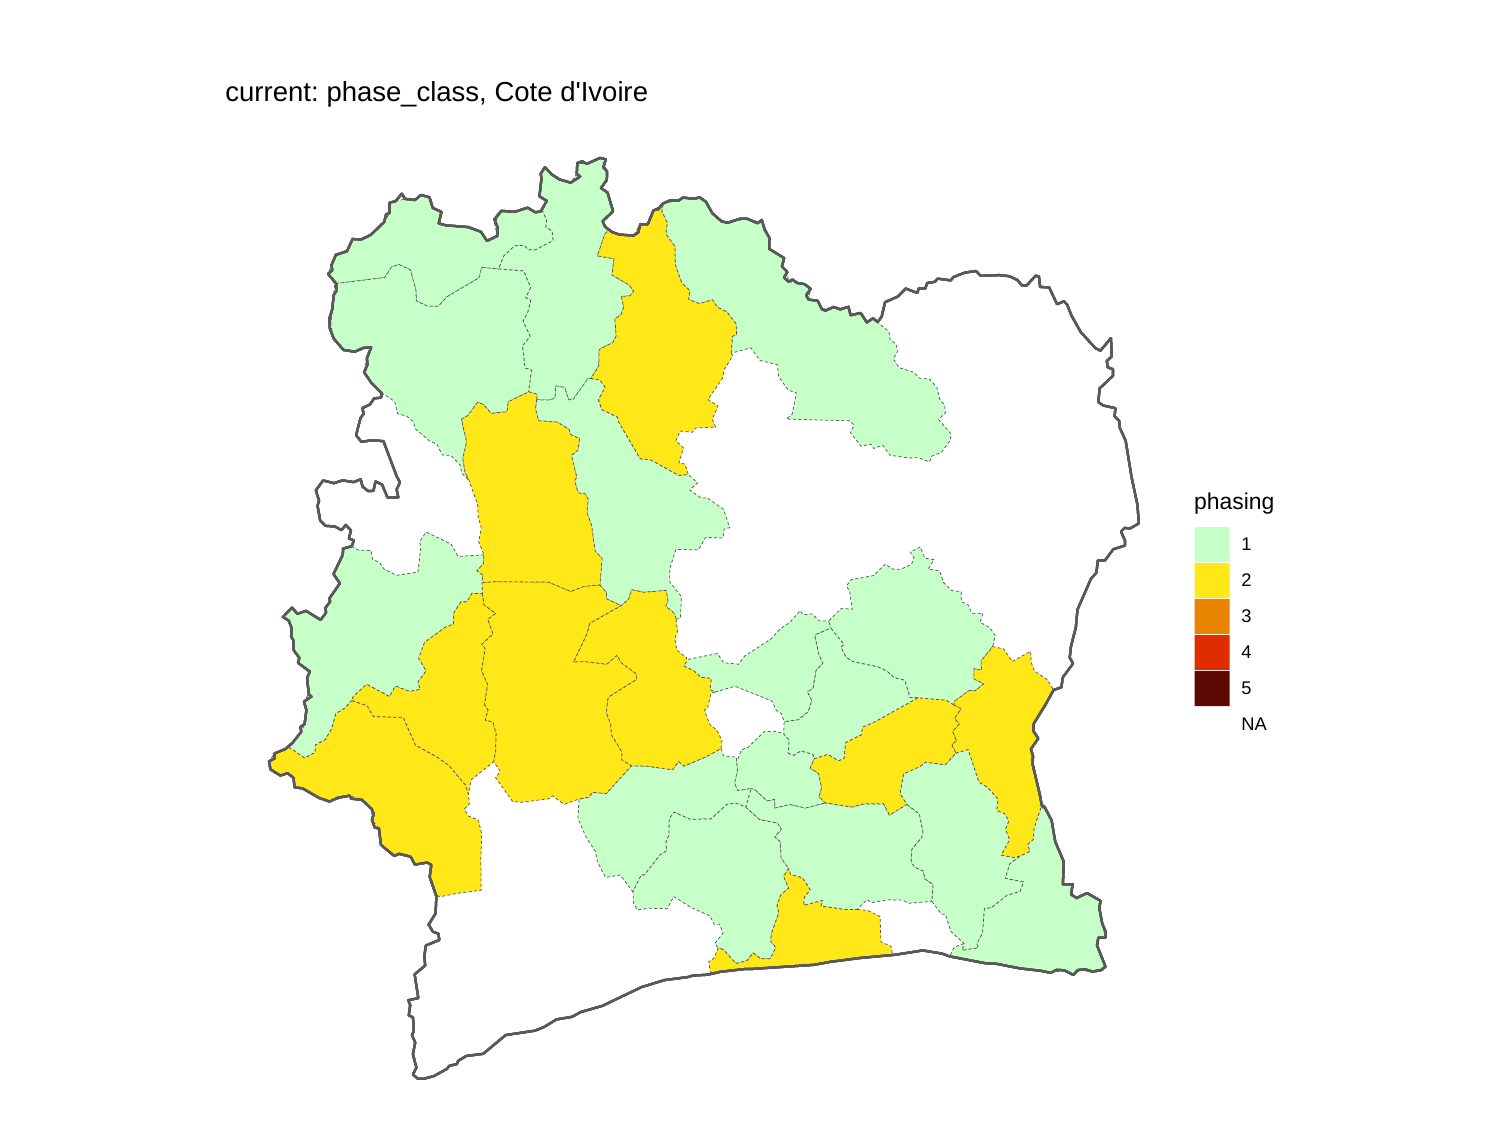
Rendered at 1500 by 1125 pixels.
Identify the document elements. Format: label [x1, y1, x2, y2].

text_box [74, 74, 1426, 1125]
